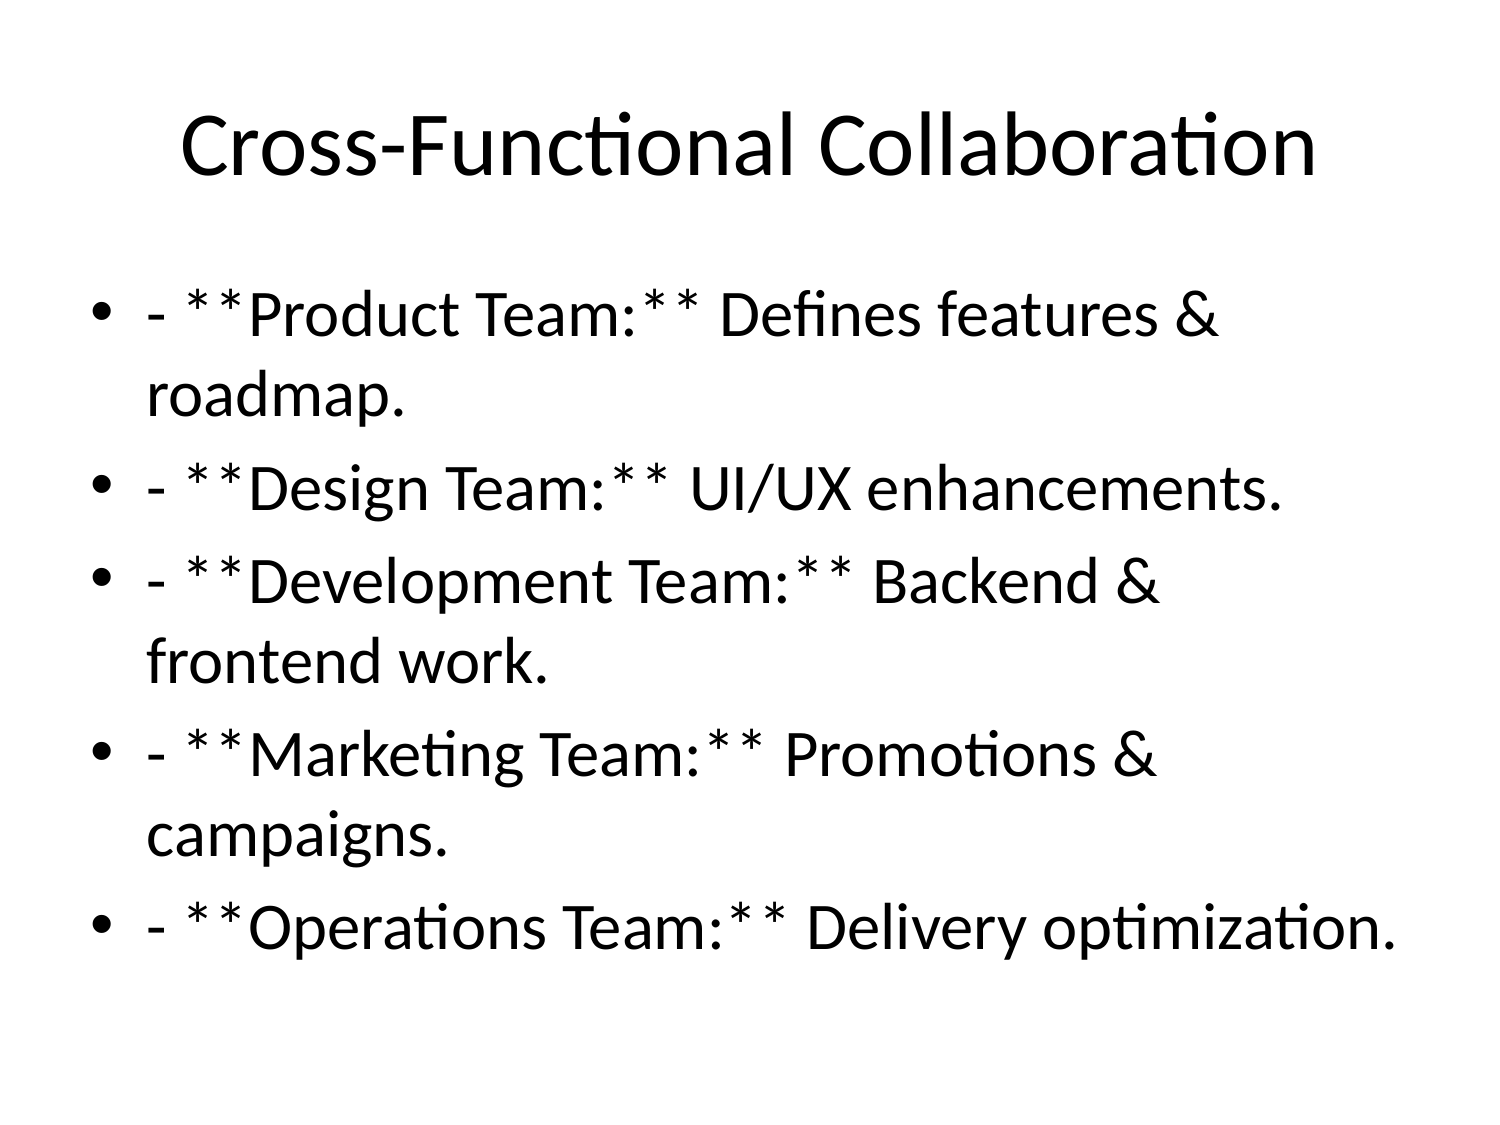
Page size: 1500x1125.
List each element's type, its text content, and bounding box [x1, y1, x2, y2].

list - **Product Team:** Defines features & roadmap. - **Design Team:** UI/UX enhancements. - **Development Team:** Backend & frontend work. - **Marketing Team:** Promotions & campaigns. - **Operations Team:** Delivery optimization. [75, 262, 1425, 1005]
title Cross-Functional Collaboration [75, 45, 1425, 233]
